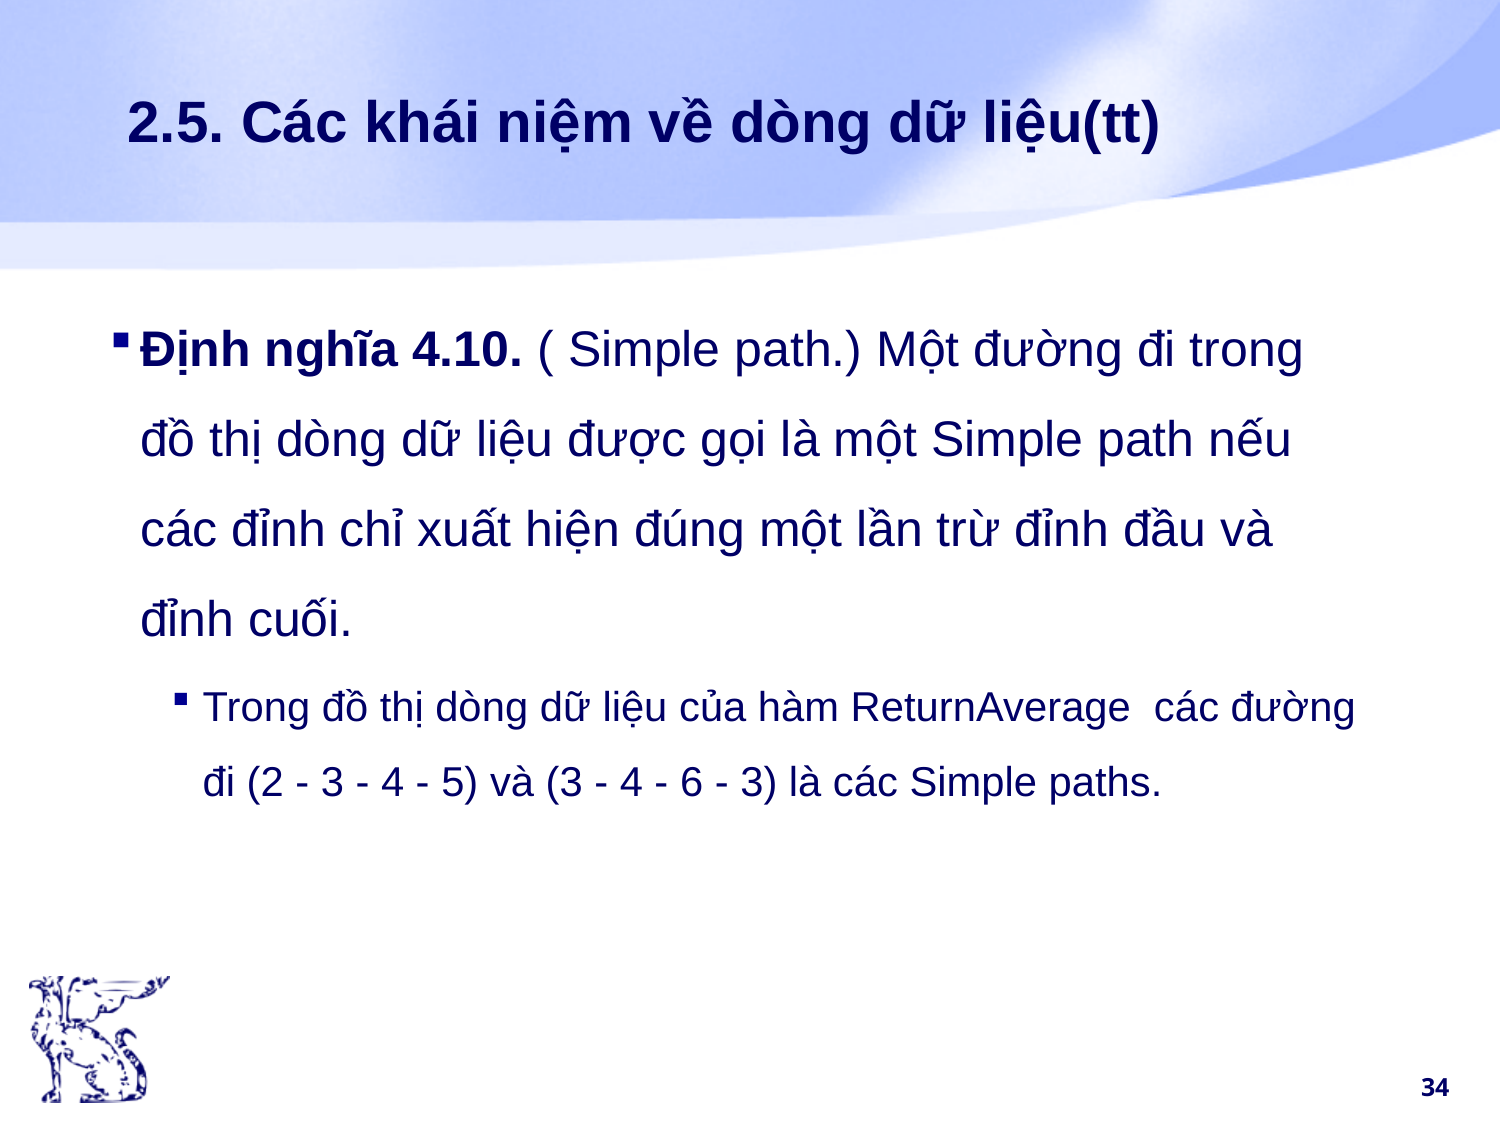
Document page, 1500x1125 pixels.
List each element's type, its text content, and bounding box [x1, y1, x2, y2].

picture [0, 0, 1500, 296]
picture [29, 976, 170, 1103]
slide_number 34 [1376, 1070, 1495, 1106]
title 2.5. Các khái niệm về dòng dữ liệu(tt) [112, 24, 1388, 213]
list Định nghĩa 4.10. ( Simple path.) Một đường đi trong đồ thị dòng dữ liệu được gọi là một Simple path nếu các đỉnh chỉ xuất hiện đúng một lần trừ đỉnh đầu và đỉnh cuối. Trong đồ thị dòng dữ liệu của hàm ReturnAverage các đường đi (2 - 3 - 4 - 5) và (3 - 4 - 6 - 3) là các Simple paths. [94, 278, 1382, 996]
